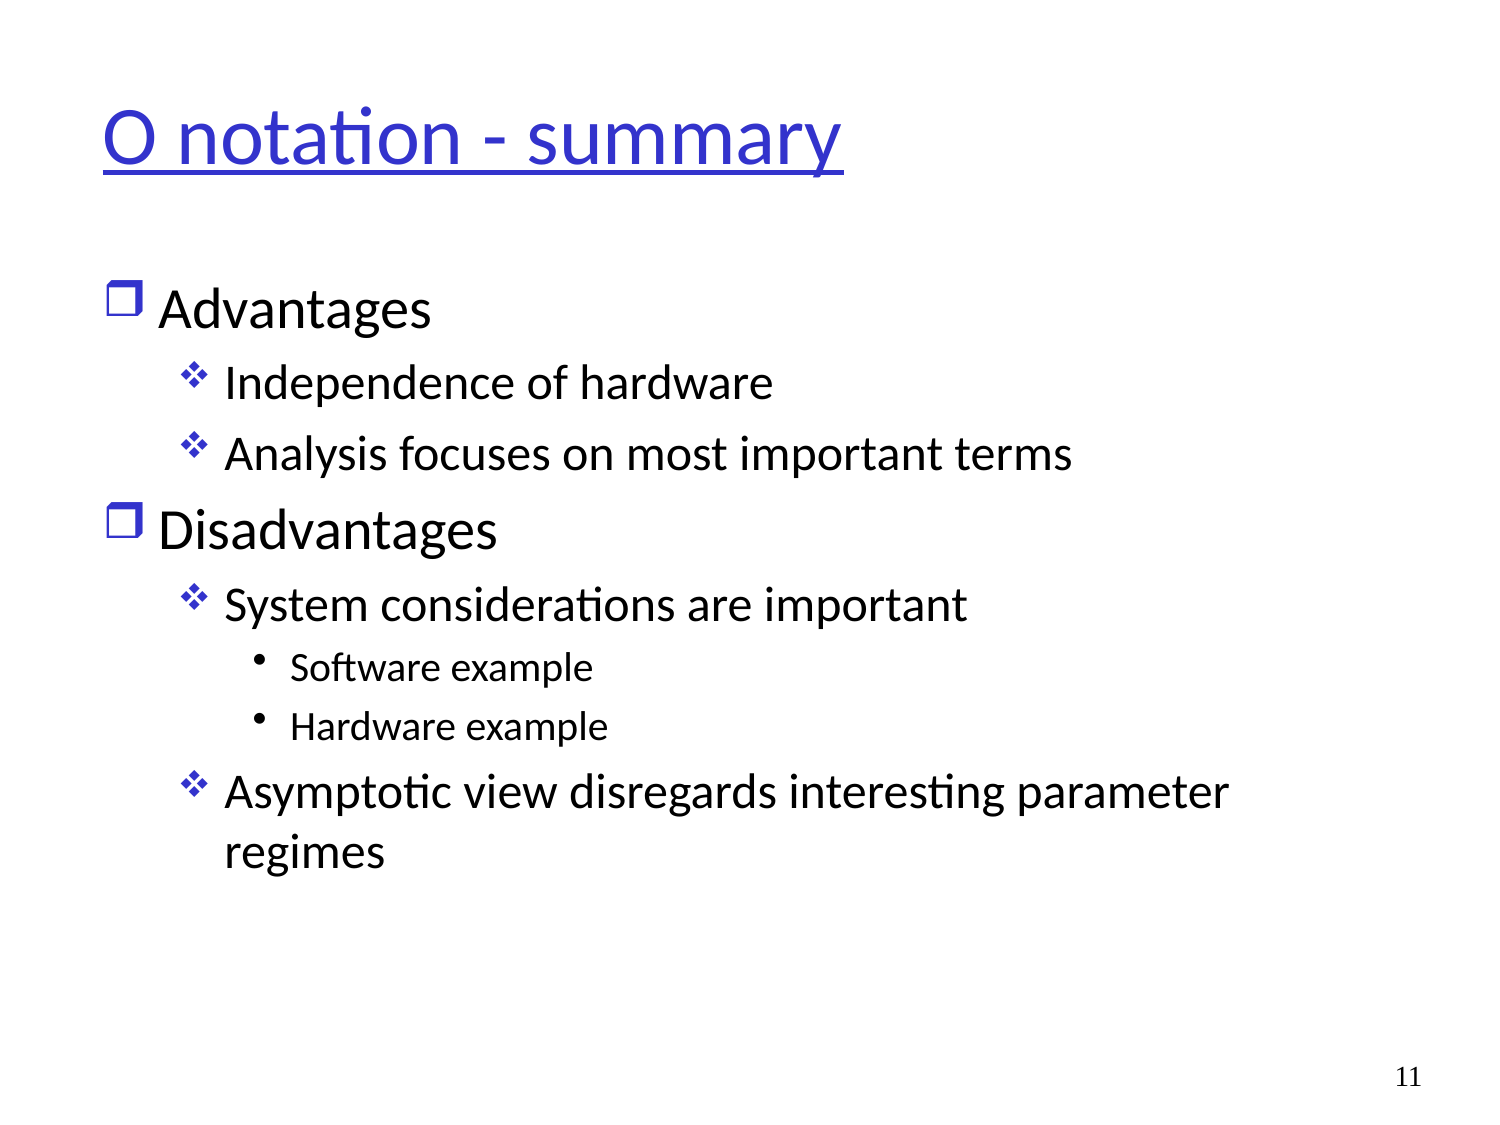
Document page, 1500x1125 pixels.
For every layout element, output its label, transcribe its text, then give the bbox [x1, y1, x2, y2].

title O notation - summary [87, 37, 1363, 225]
list Advantages Independence of hardware Analysis focuses on most important terms Disadvantages System considerations are important Software example Hardware example Asymptotic view disregards interesting parameter regimes [87, 262, 1363, 1025]
slide_number 11 [1362, 1050, 1438, 1125]
